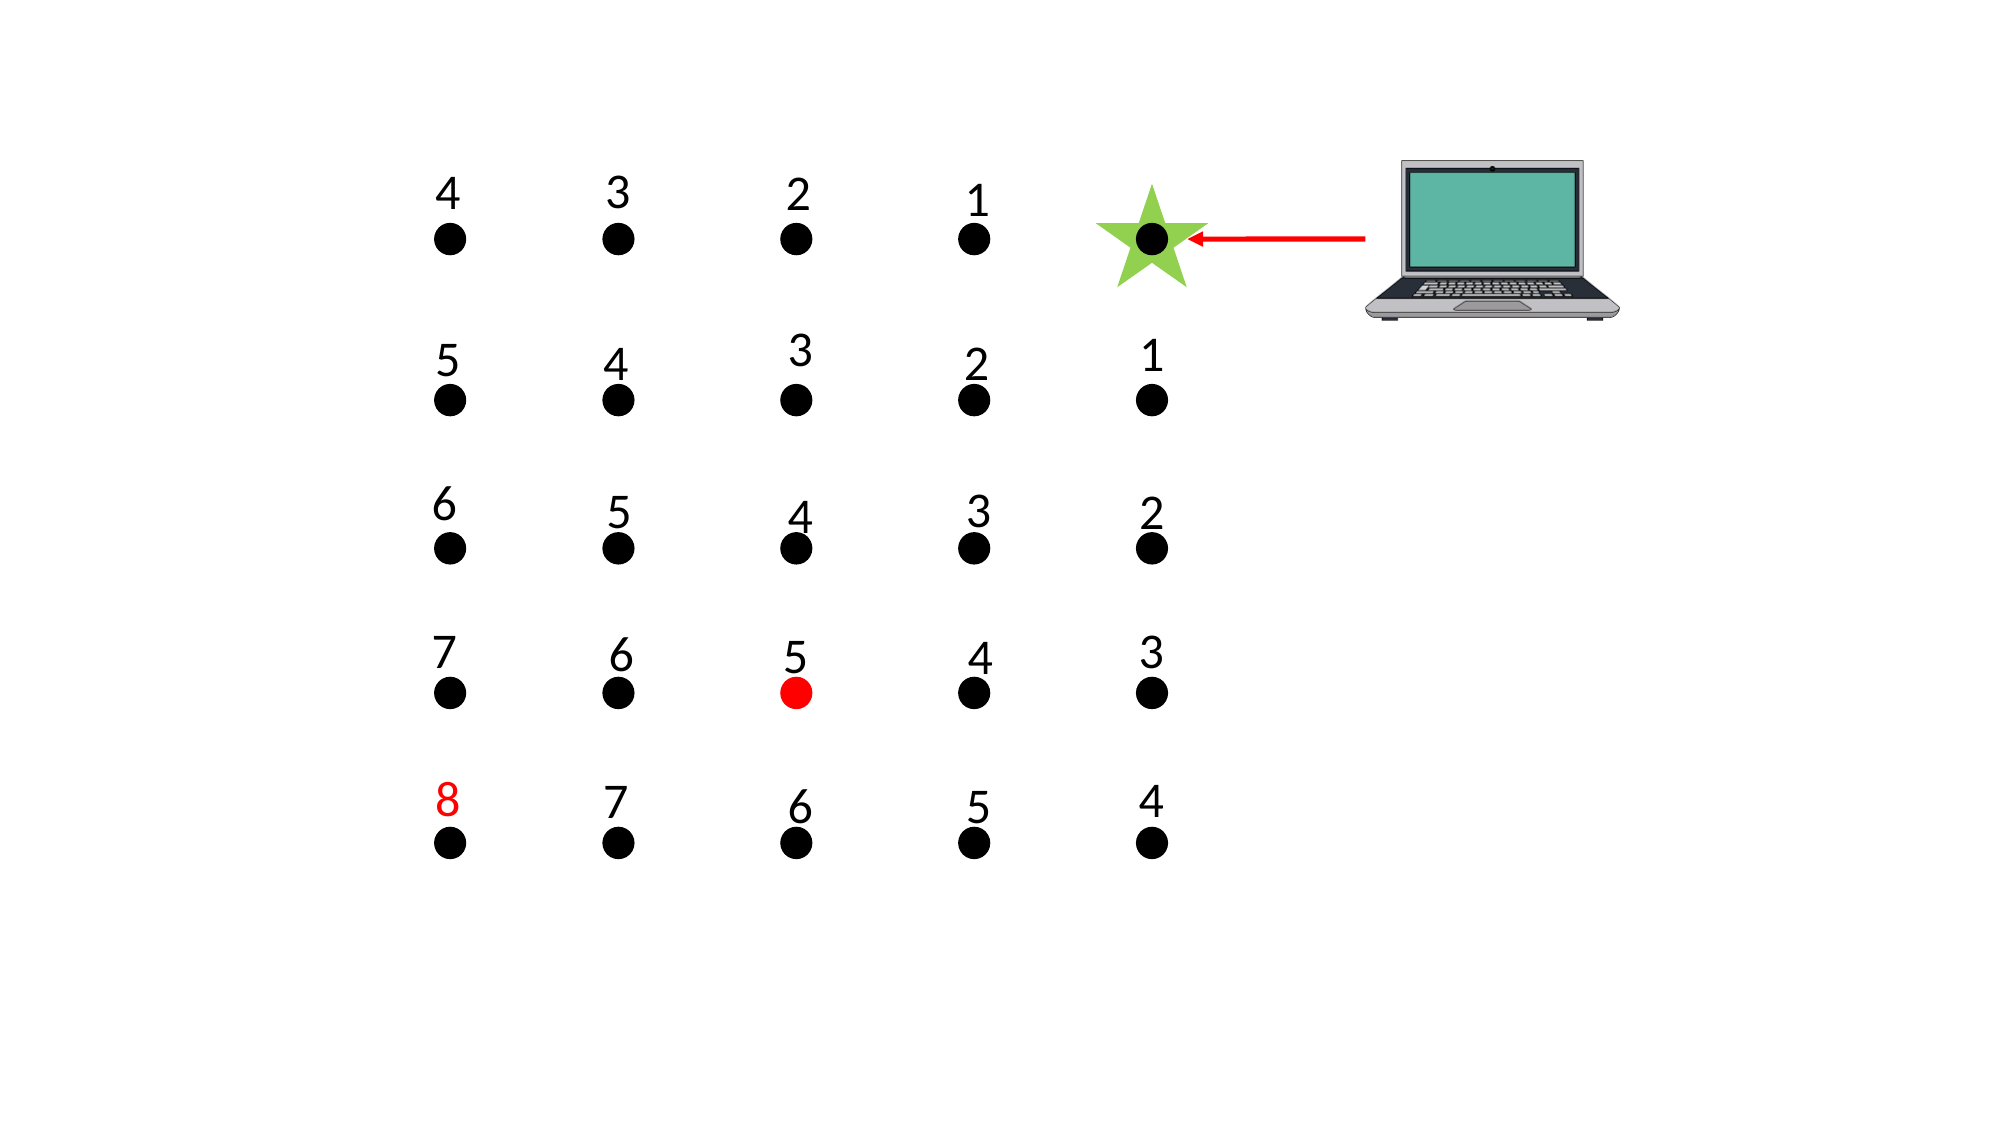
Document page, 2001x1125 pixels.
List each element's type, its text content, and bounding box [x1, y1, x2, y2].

text_box [433, 538, 468, 566]
text_box [957, 235, 992, 257]
text_box [1092, 180, 1212, 290]
text_box 6 [772, 766, 828, 841]
text_box [601, 836, 636, 861]
text_box 7 [588, 761, 644, 836]
text_box 6 [594, 614, 650, 689]
text_box [433, 395, 468, 418]
text_box 2 [949, 323, 1005, 398]
text_box 6 [416, 463, 472, 538]
text_box [601, 689, 636, 711]
picture [1365, 150, 1620, 328]
text_box 8 [420, 759, 476, 834]
text_box 3 [951, 470, 1007, 546]
text_box [1134, 221, 1170, 257]
text_box 4 [588, 323, 644, 398]
text_box [1134, 687, 1170, 711]
text_box 1 [949, 159, 1005, 235]
text_box [957, 841, 992, 861]
text_box [601, 398, 636, 418]
text_box [779, 692, 814, 711]
text_box [1134, 835, 1170, 861]
text_box [779, 384, 814, 418]
text_box [957, 692, 992, 711]
text_box 2 [1124, 471, 1180, 547]
text_box [601, 547, 636, 566]
text_box [1134, 389, 1170, 418]
text_box [433, 687, 468, 711]
text_box [433, 227, 468, 257]
text_box 5 [768, 616, 824, 692]
text_box 4 [420, 151, 476, 227]
text_box 5 [951, 766, 1007, 841]
text_box 3 [772, 309, 828, 384]
text_box [957, 398, 992, 418]
text_box 7 [416, 611, 472, 687]
text_box [601, 226, 636, 257]
text_box 3 [590, 151, 646, 226]
text_box [1134, 547, 1170, 566]
text_box 4 [1123, 759, 1179, 835]
text_box [433, 834, 468, 861]
text_box 2 [770, 152, 826, 228]
text_box 4 [772, 476, 828, 552]
text_box 3 [1123, 611, 1179, 687]
text_box 4 [952, 617, 1008, 692]
text_box 5 [591, 471, 647, 547]
text_box 1 [1124, 314, 1180, 389]
text_box [779, 228, 814, 257]
text_box [957, 546, 992, 566]
text_box [779, 552, 813, 566]
text_box [779, 841, 814, 861]
text_box 5 [420, 319, 476, 395]
